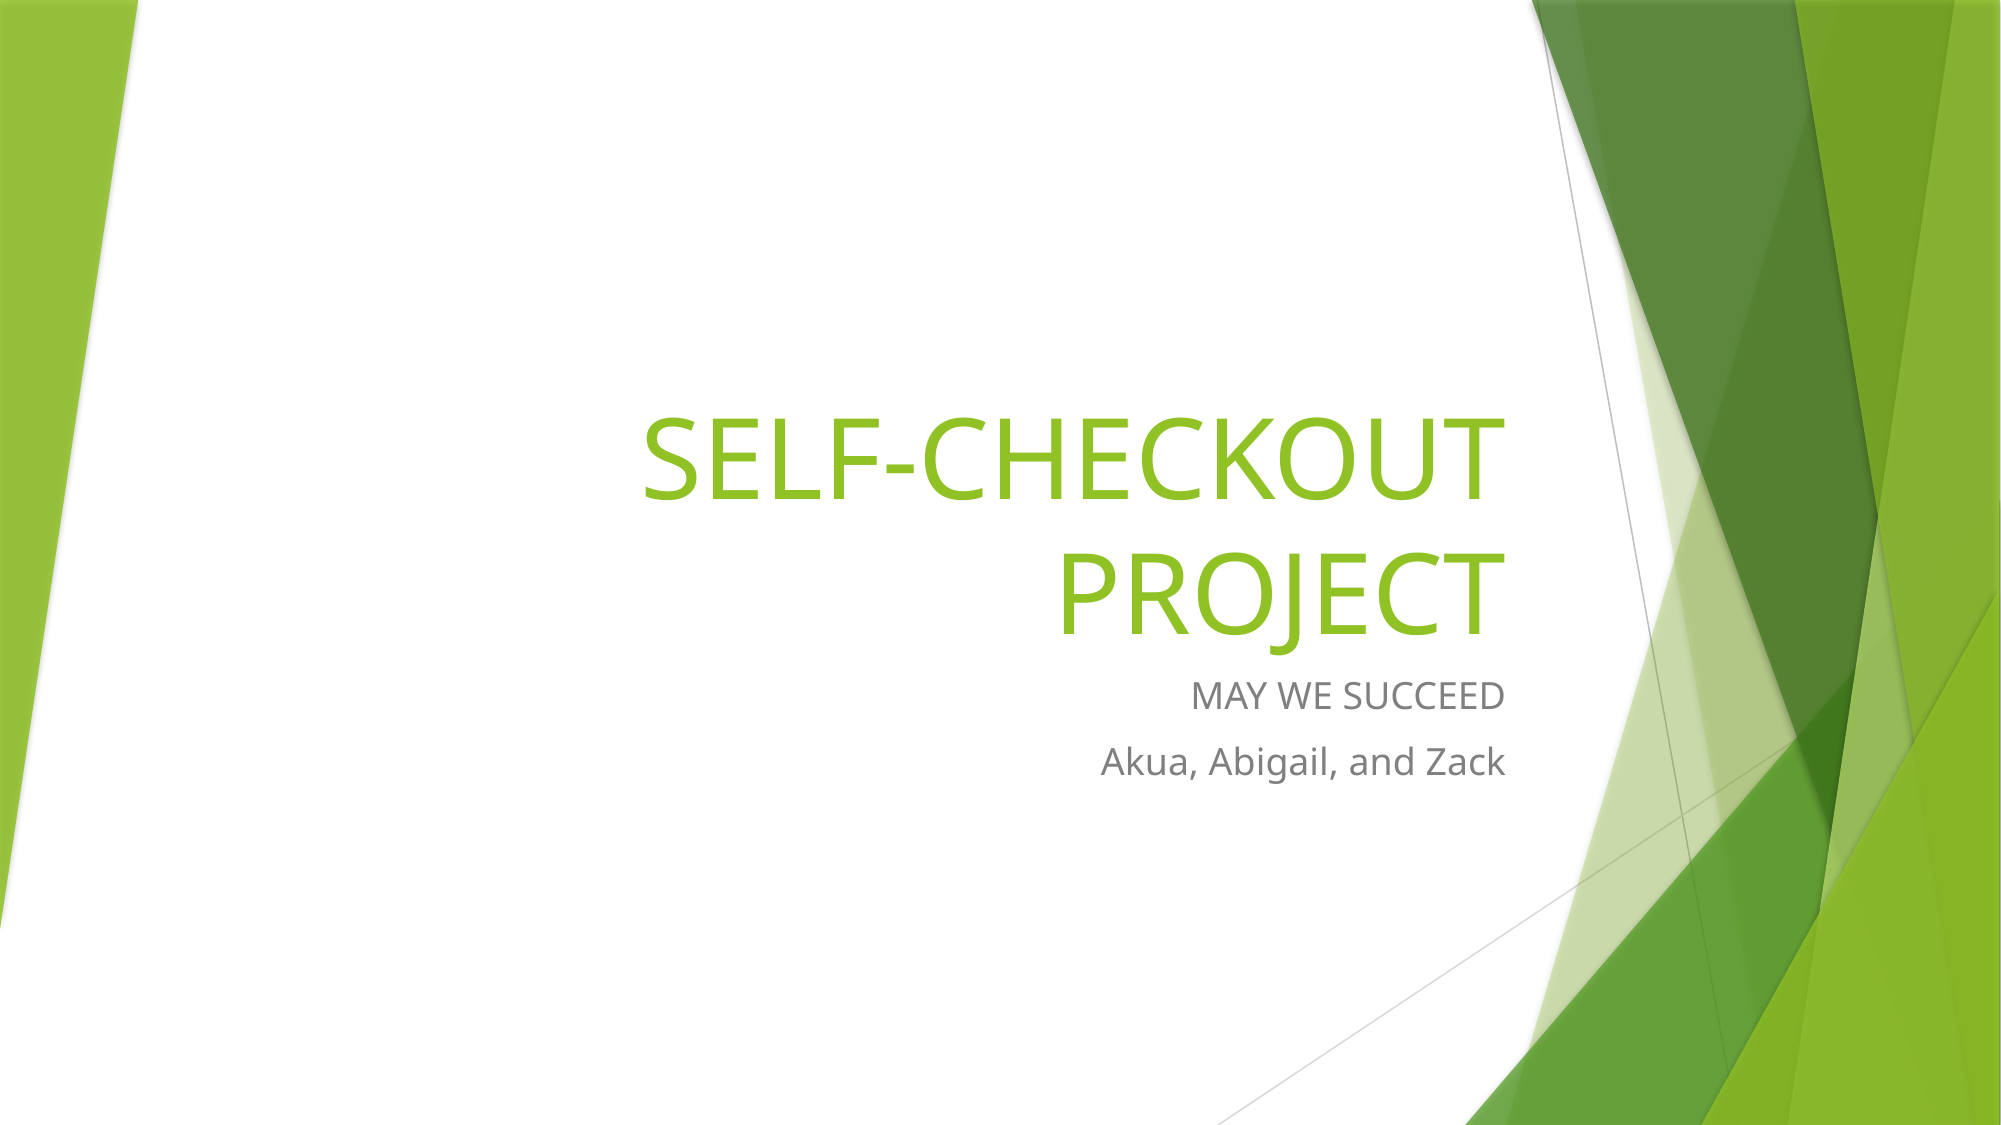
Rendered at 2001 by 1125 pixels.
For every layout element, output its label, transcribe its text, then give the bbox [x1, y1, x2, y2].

subtitle MAY WE SUCCEED Akua, Abigail, and Zack [247, 664, 1522, 845]
title SELF-CHECKOUT PROJECT [247, 394, 1522, 664]
